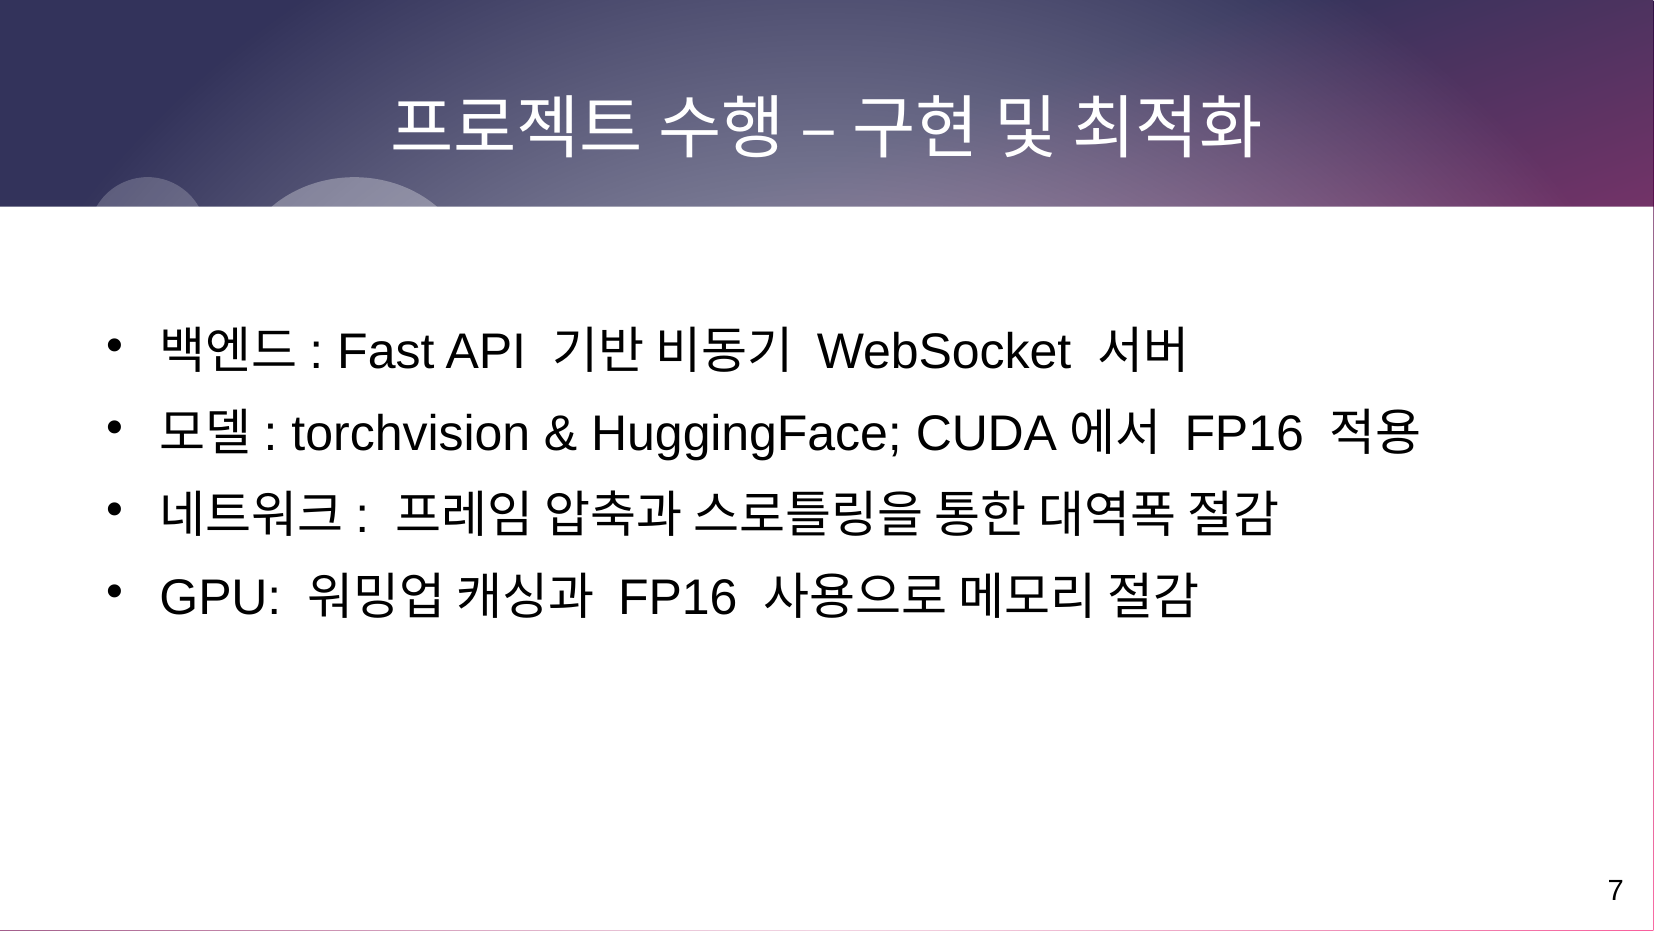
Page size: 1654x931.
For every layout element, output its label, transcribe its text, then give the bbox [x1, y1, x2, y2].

slide_number 7 [1240, 870, 1624, 906]
list 백엔드: Fast API 기반 비동기 WebSocket 서버 모델: torchvision & HuggingFace; CUDA에서 FP16 적용 네트워크: 프레임 압축과 스로틀링을 통한 대역폭 절감 GPU: 워밍업 캐싱과 FP16 사용으로 메모리 절감 [88, 236, 1565, 827]
title 프로젝트 수행 – 구현 및 최적화 [88, 47, 1565, 204]
